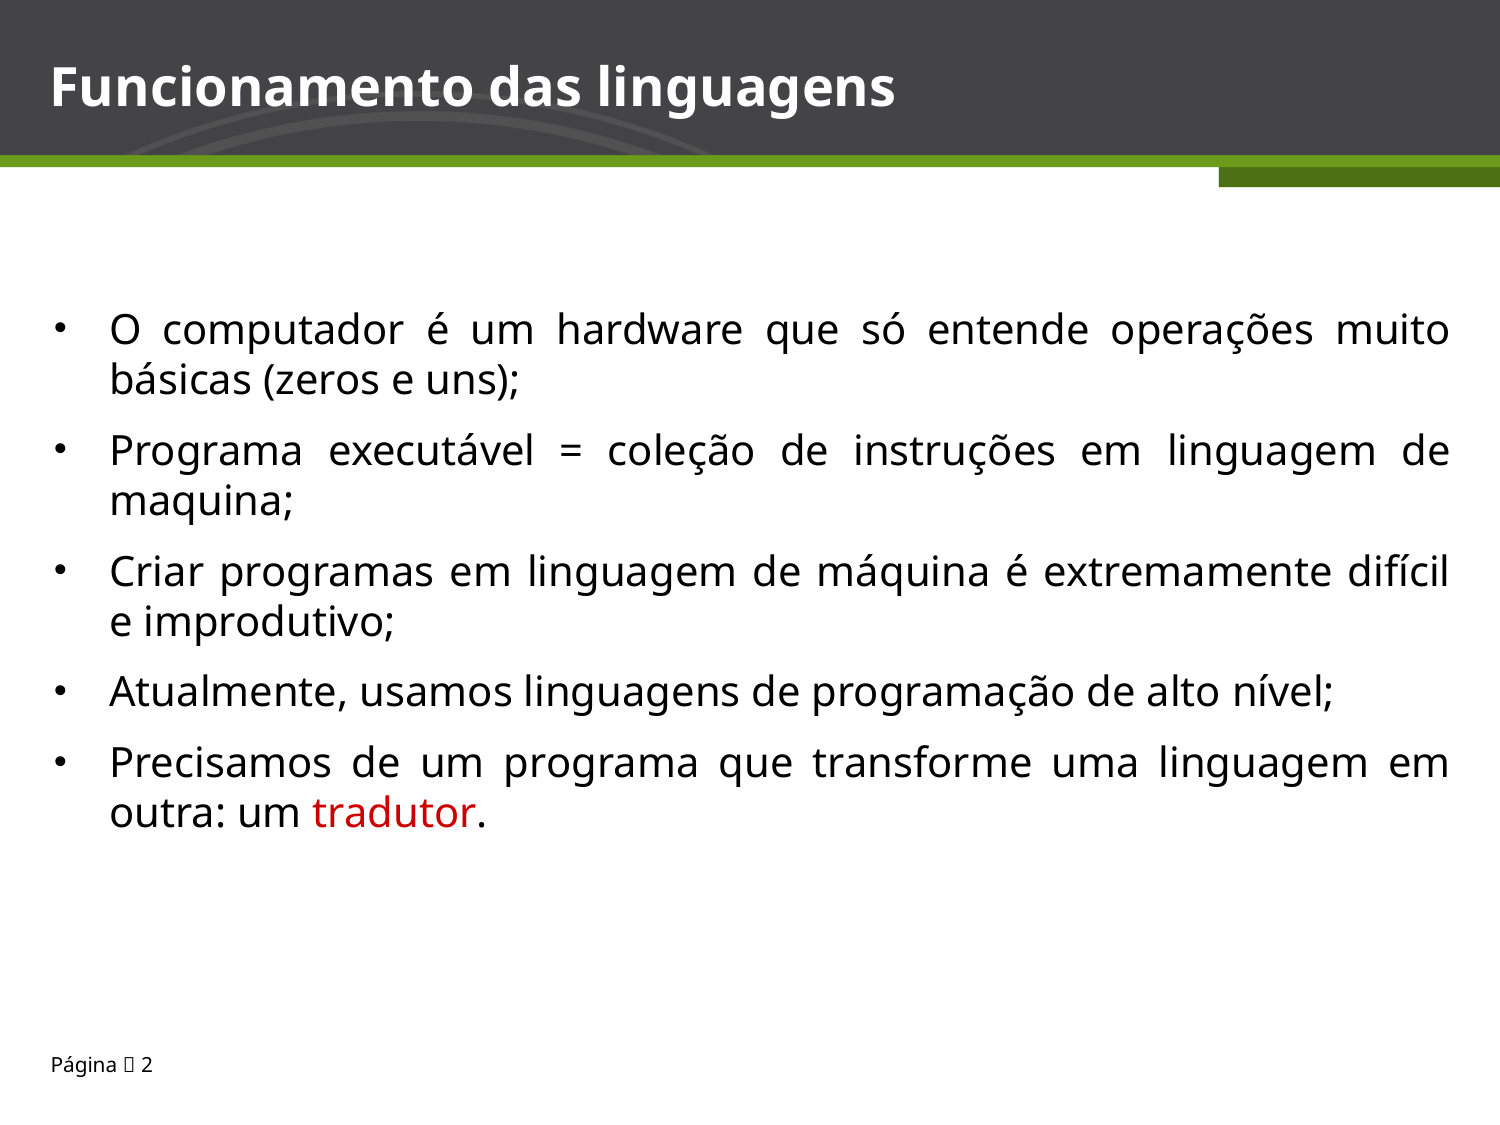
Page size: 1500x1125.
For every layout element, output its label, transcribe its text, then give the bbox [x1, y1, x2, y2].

list O computador é um hardware que só entende operações muito básicas (zeros e uns); Programa executável = coleção de instruções em linguagem de maquina; Criar programas em linguagem de máquina é extremamente difícil e improdutivo; Atualmente, usamos linguagens de programação de alto nível; Precisamos de um programa que transforme uma linguagem em outra: um tradutor. [53, 302, 1452, 858]
picture [0, 0, 1500, 1125]
title Funcionamento das linguagens [49, 51, 1447, 140]
